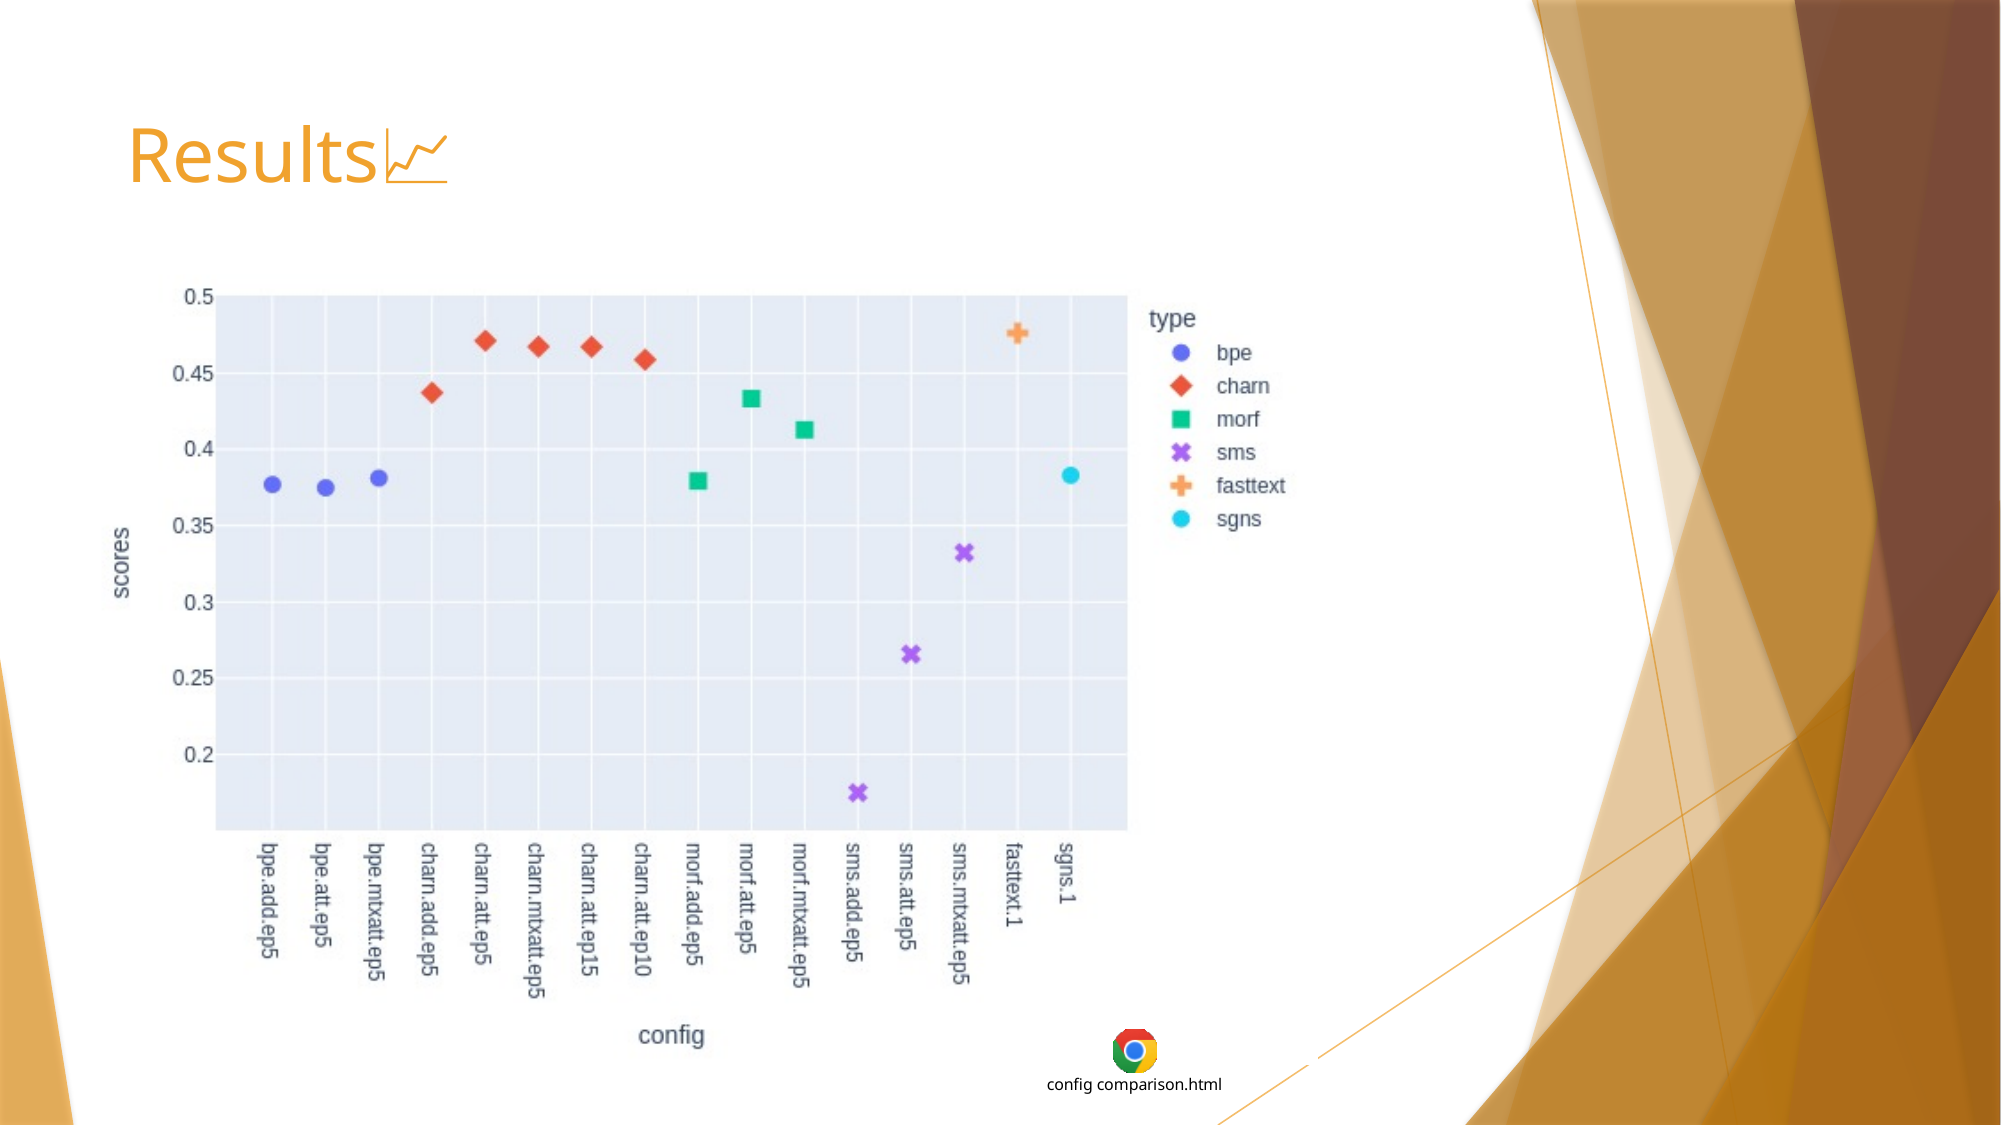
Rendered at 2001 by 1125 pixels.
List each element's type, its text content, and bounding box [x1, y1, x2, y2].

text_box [1029, 1028, 1240, 1102]
title Results📈 [111, 99, 1522, 317]
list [74, 191, 1319, 1065]
